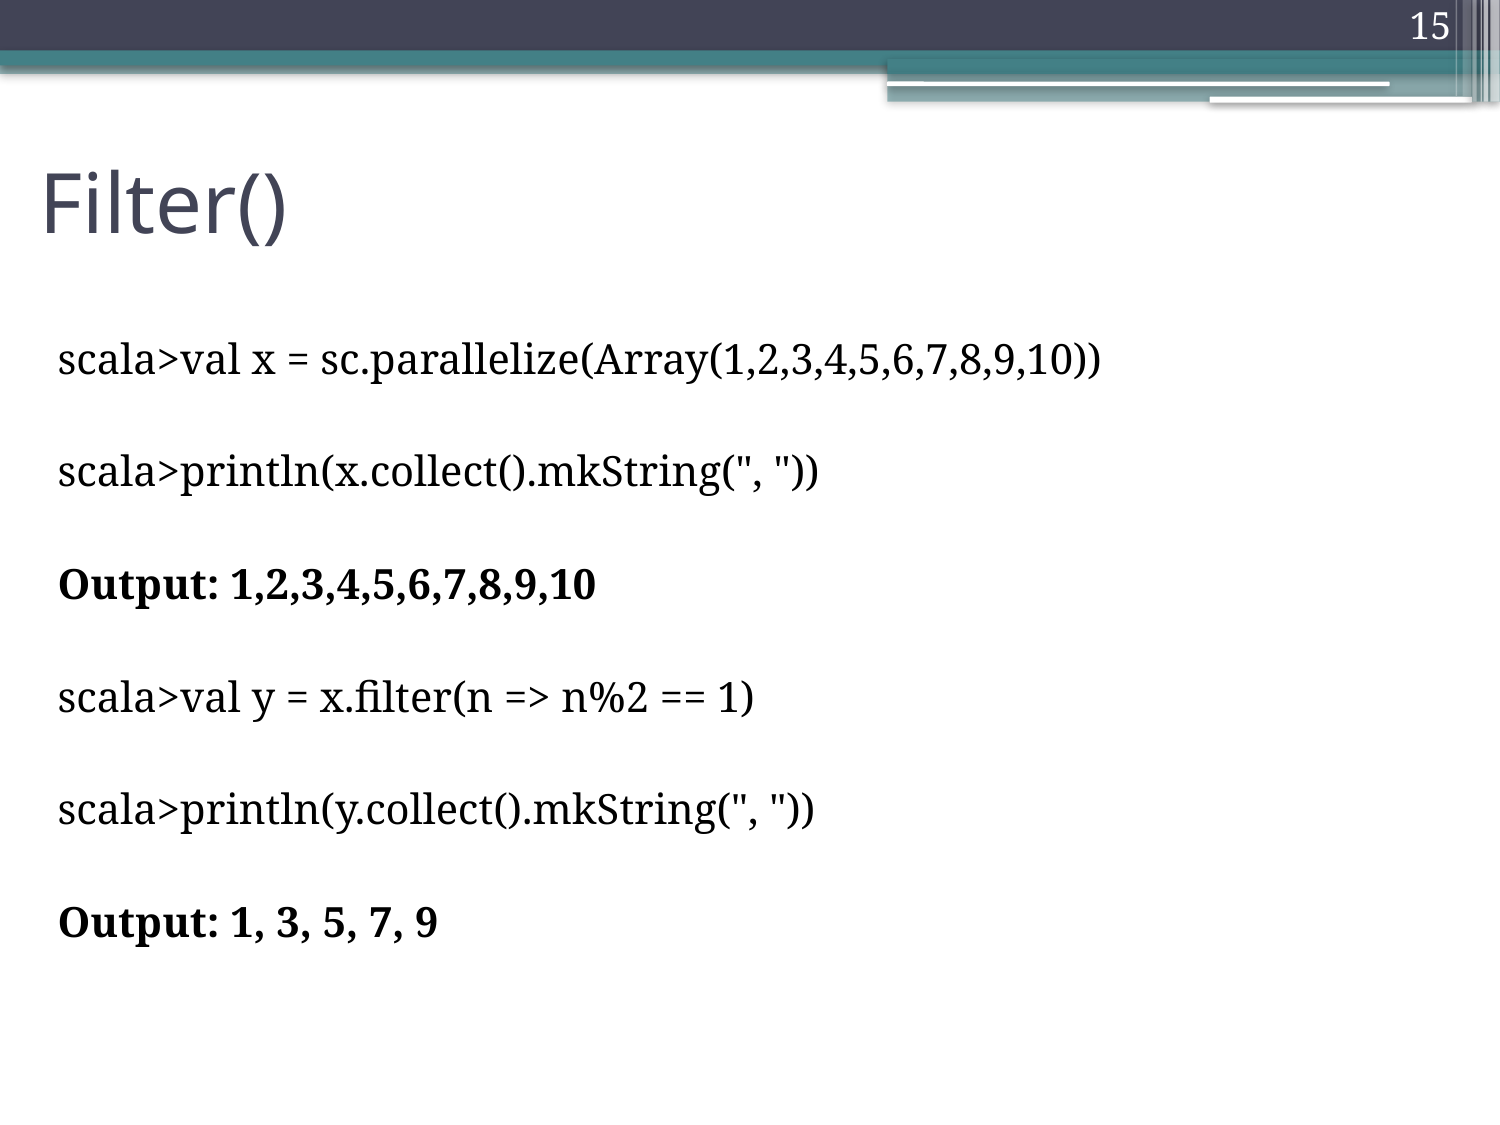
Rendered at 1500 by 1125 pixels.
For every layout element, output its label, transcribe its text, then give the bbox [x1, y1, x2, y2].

list scala>val x = sc.parallelize(Array(1,2,3,4,5,6,7,8,9,10)) scala>println(x.collect().mkString(", ")) Output: 1,2,3,4,5,6,7,8,9,10 scala>val y = x.filter(n => n%2 == 1) scala>println(y.collect().mkString(", ")) Output: 1, 3, 5, 7, 9 [24, 324, 1475, 1079]
title Filter() [24, 112, 1475, 288]
slide_number 15 [1341, 0, 1466, 61]
